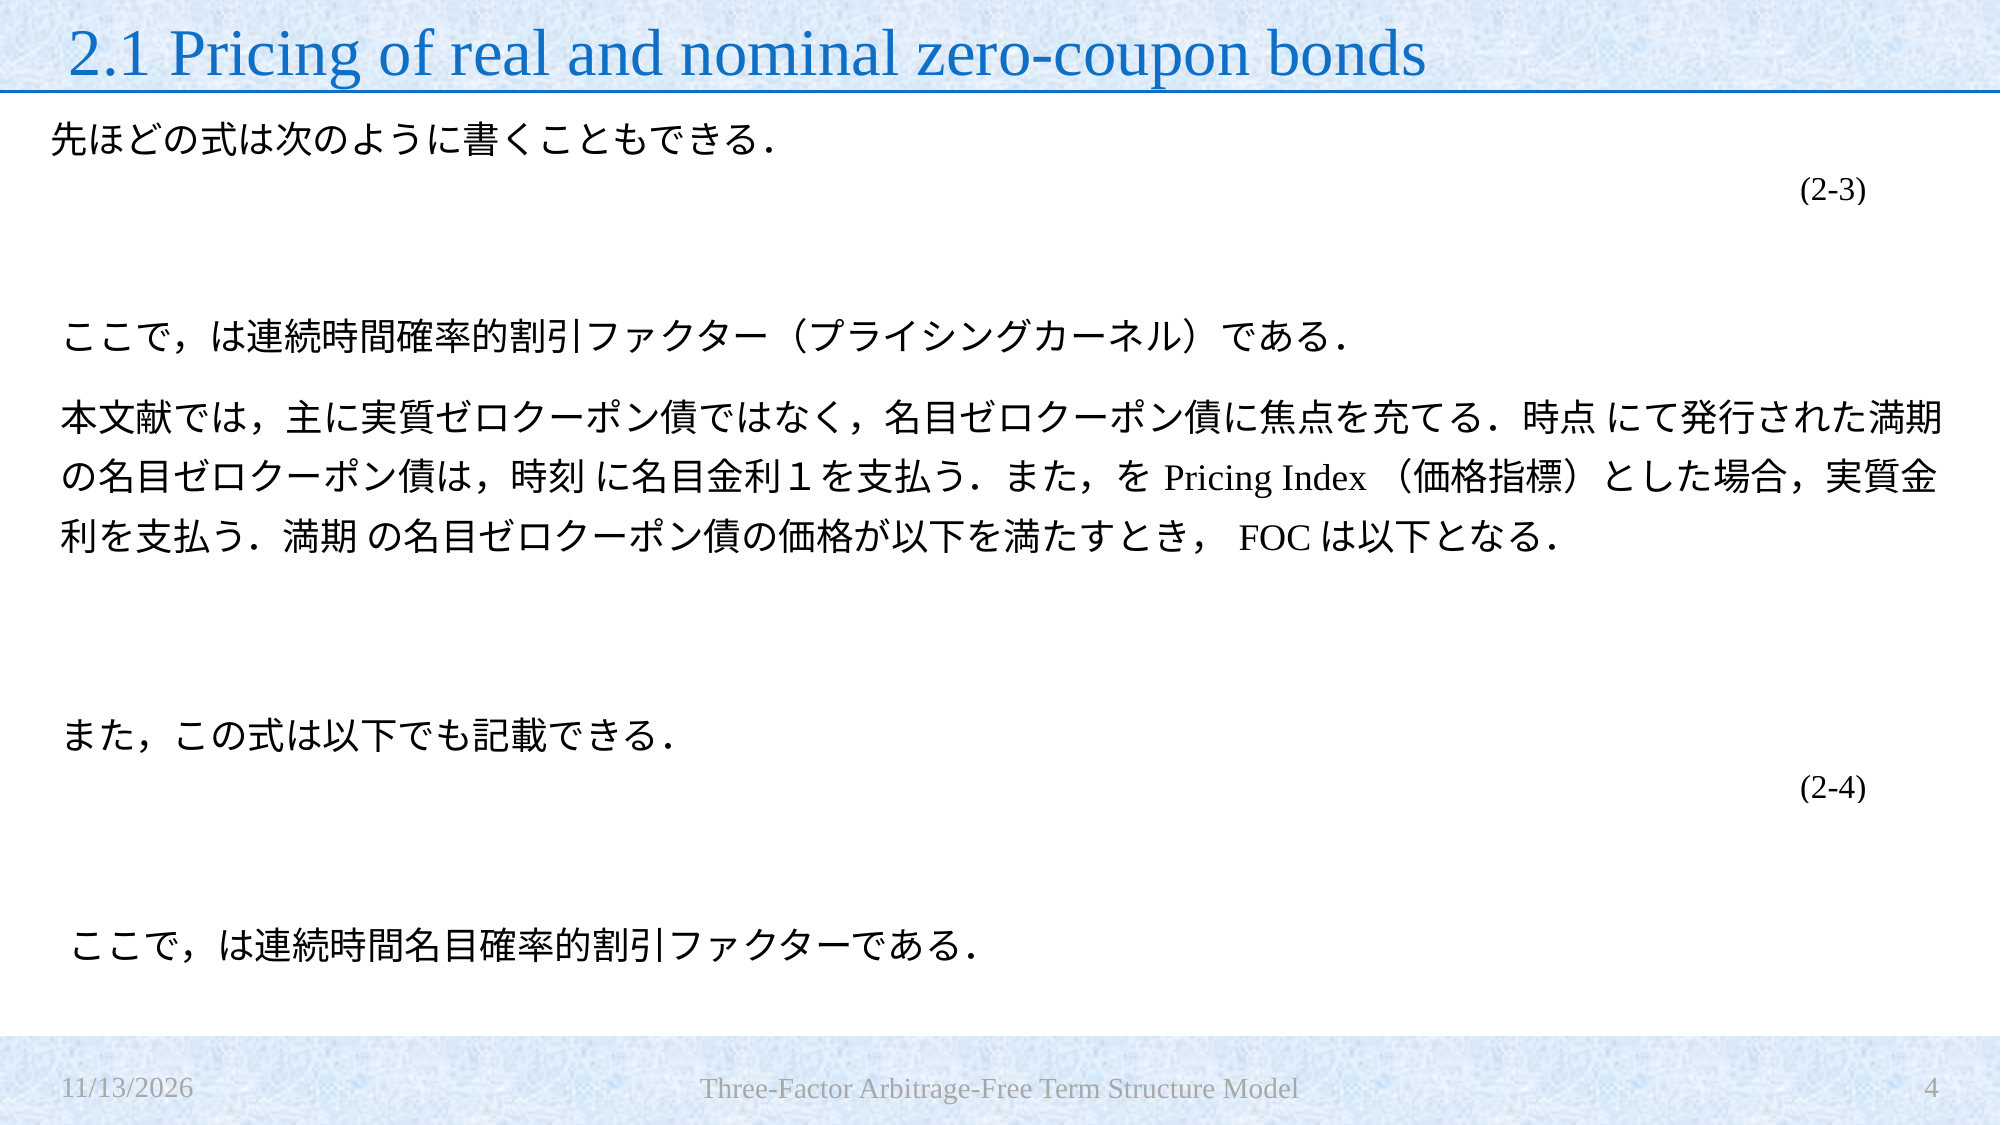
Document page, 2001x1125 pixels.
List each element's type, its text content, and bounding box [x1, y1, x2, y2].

list 先ほどの式は次のように書くこともできる． [35, 103, 1965, 180]
picture [0, 0, 2000, 90]
footer Three-Factor Arbitrage-Free Term Structure Model [662, 1056, 1338, 1117]
slide_number 4 [1504, 1056, 1955, 1117]
picture [0, 1036, 2000, 1125]
text_box また，この式は以下でも記載できる． [45, 693, 1976, 769]
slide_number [45, 1056, 496, 1117]
title 2.1 Pricing of real and nominal zero-coupon bonds [53, 15, 1955, 92]
